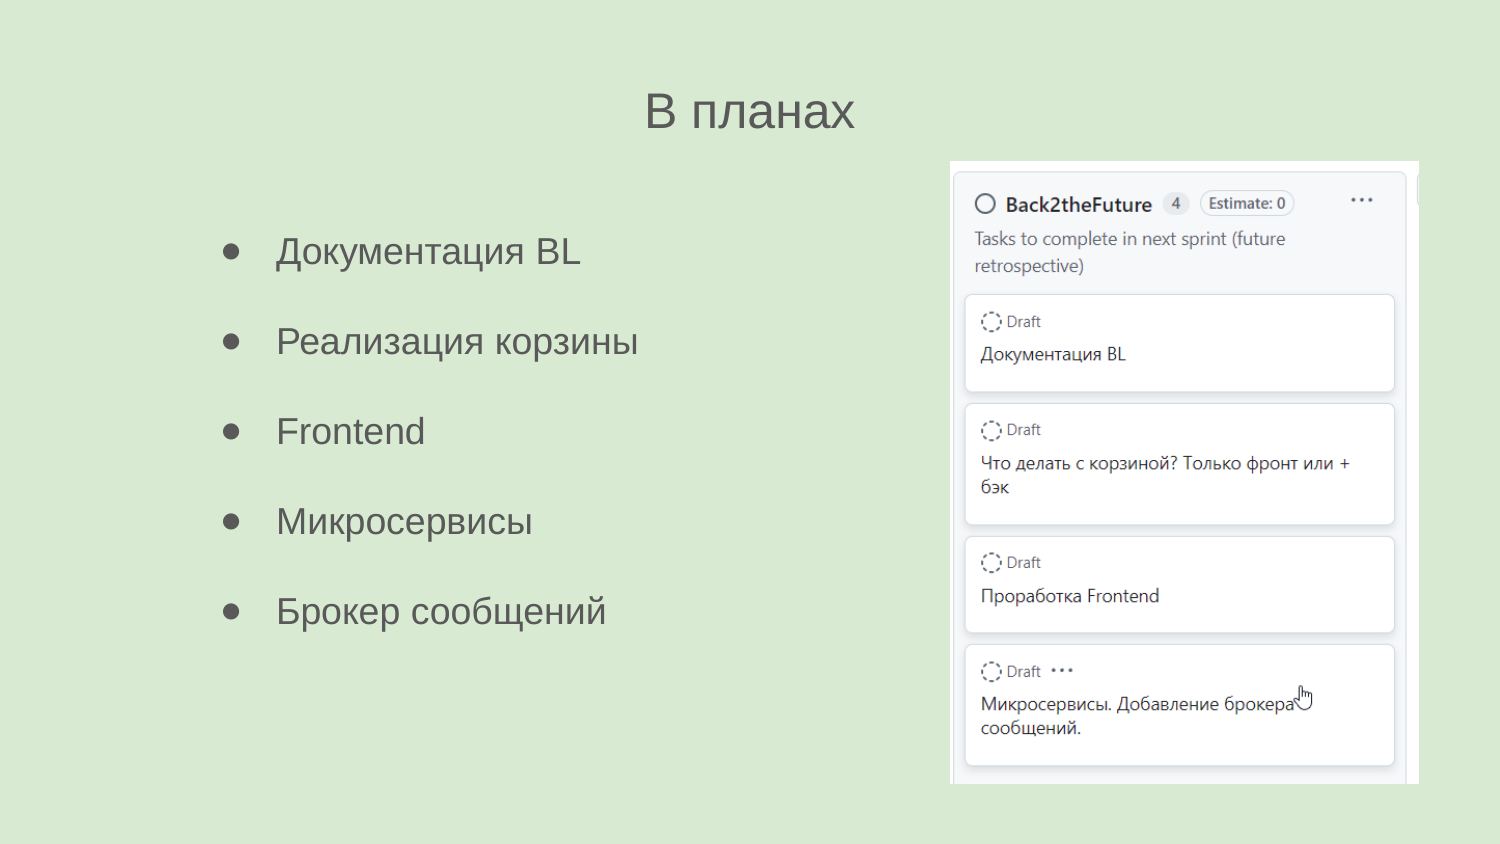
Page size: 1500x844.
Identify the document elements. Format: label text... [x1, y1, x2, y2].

picture [949, 161, 1420, 785]
subtitle В планах [51, 63, 1449, 165]
text_box Документация BL Реализация корзины Frontend Микросервисы Брокер сообщений [186, 211, 867, 735]
